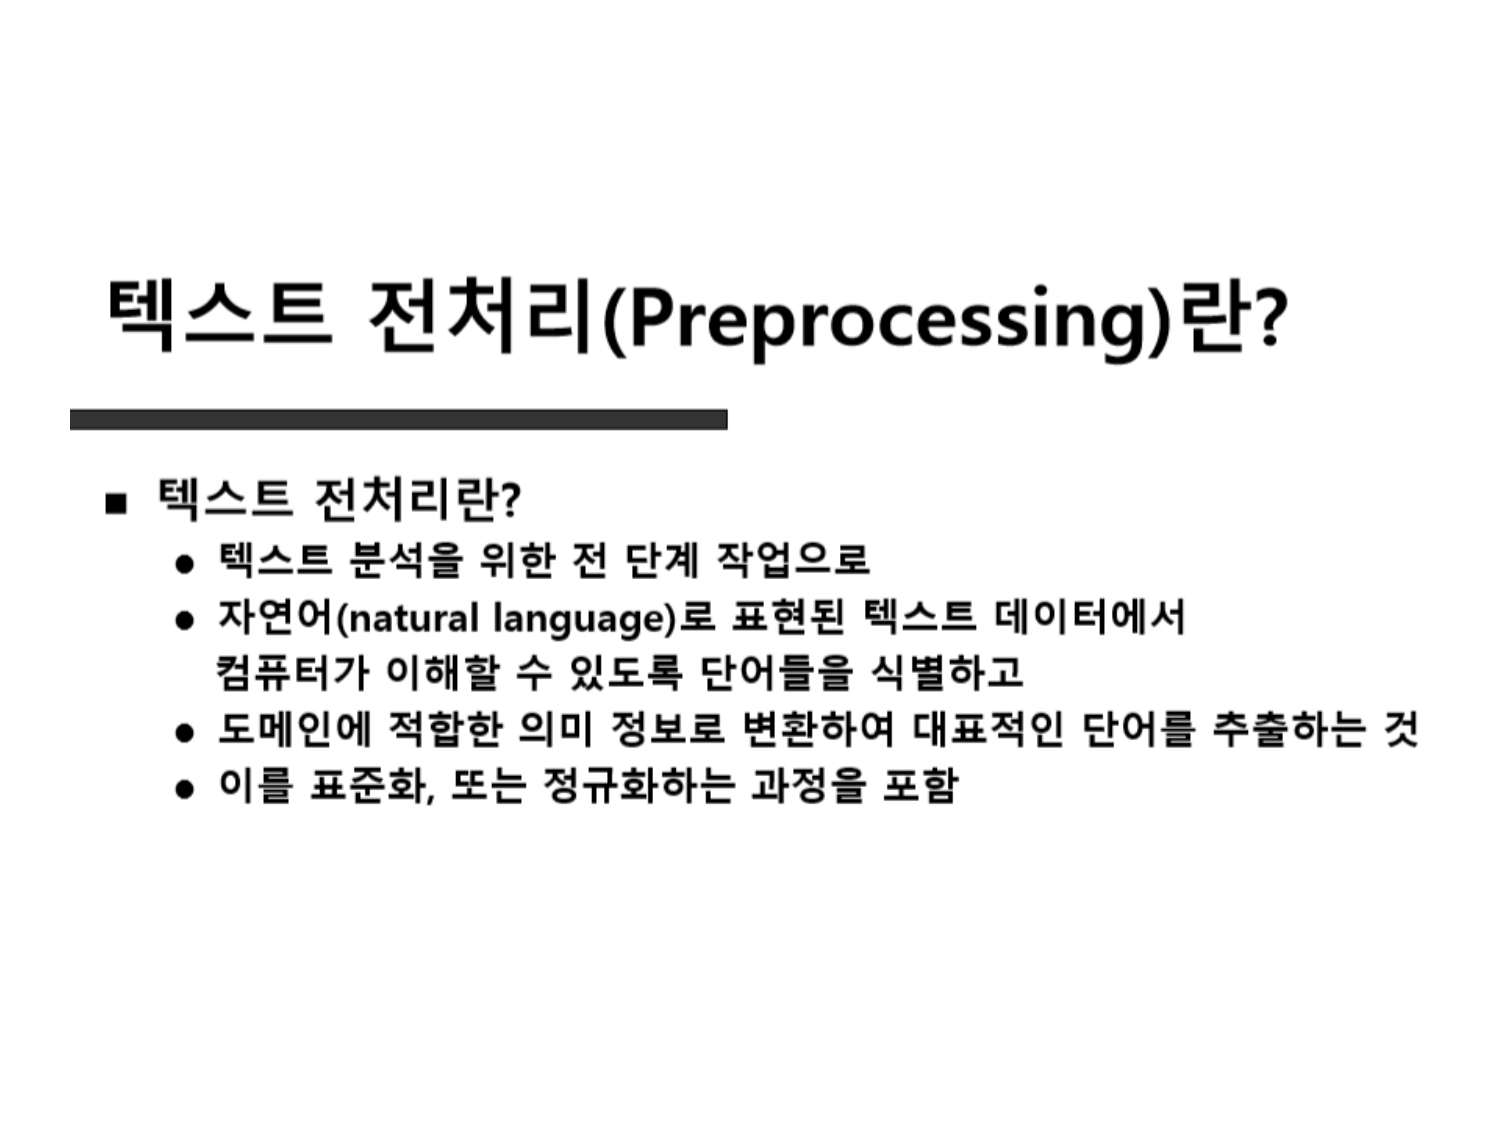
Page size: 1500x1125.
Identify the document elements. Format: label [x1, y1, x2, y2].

picture [70, 245, 1500, 887]
